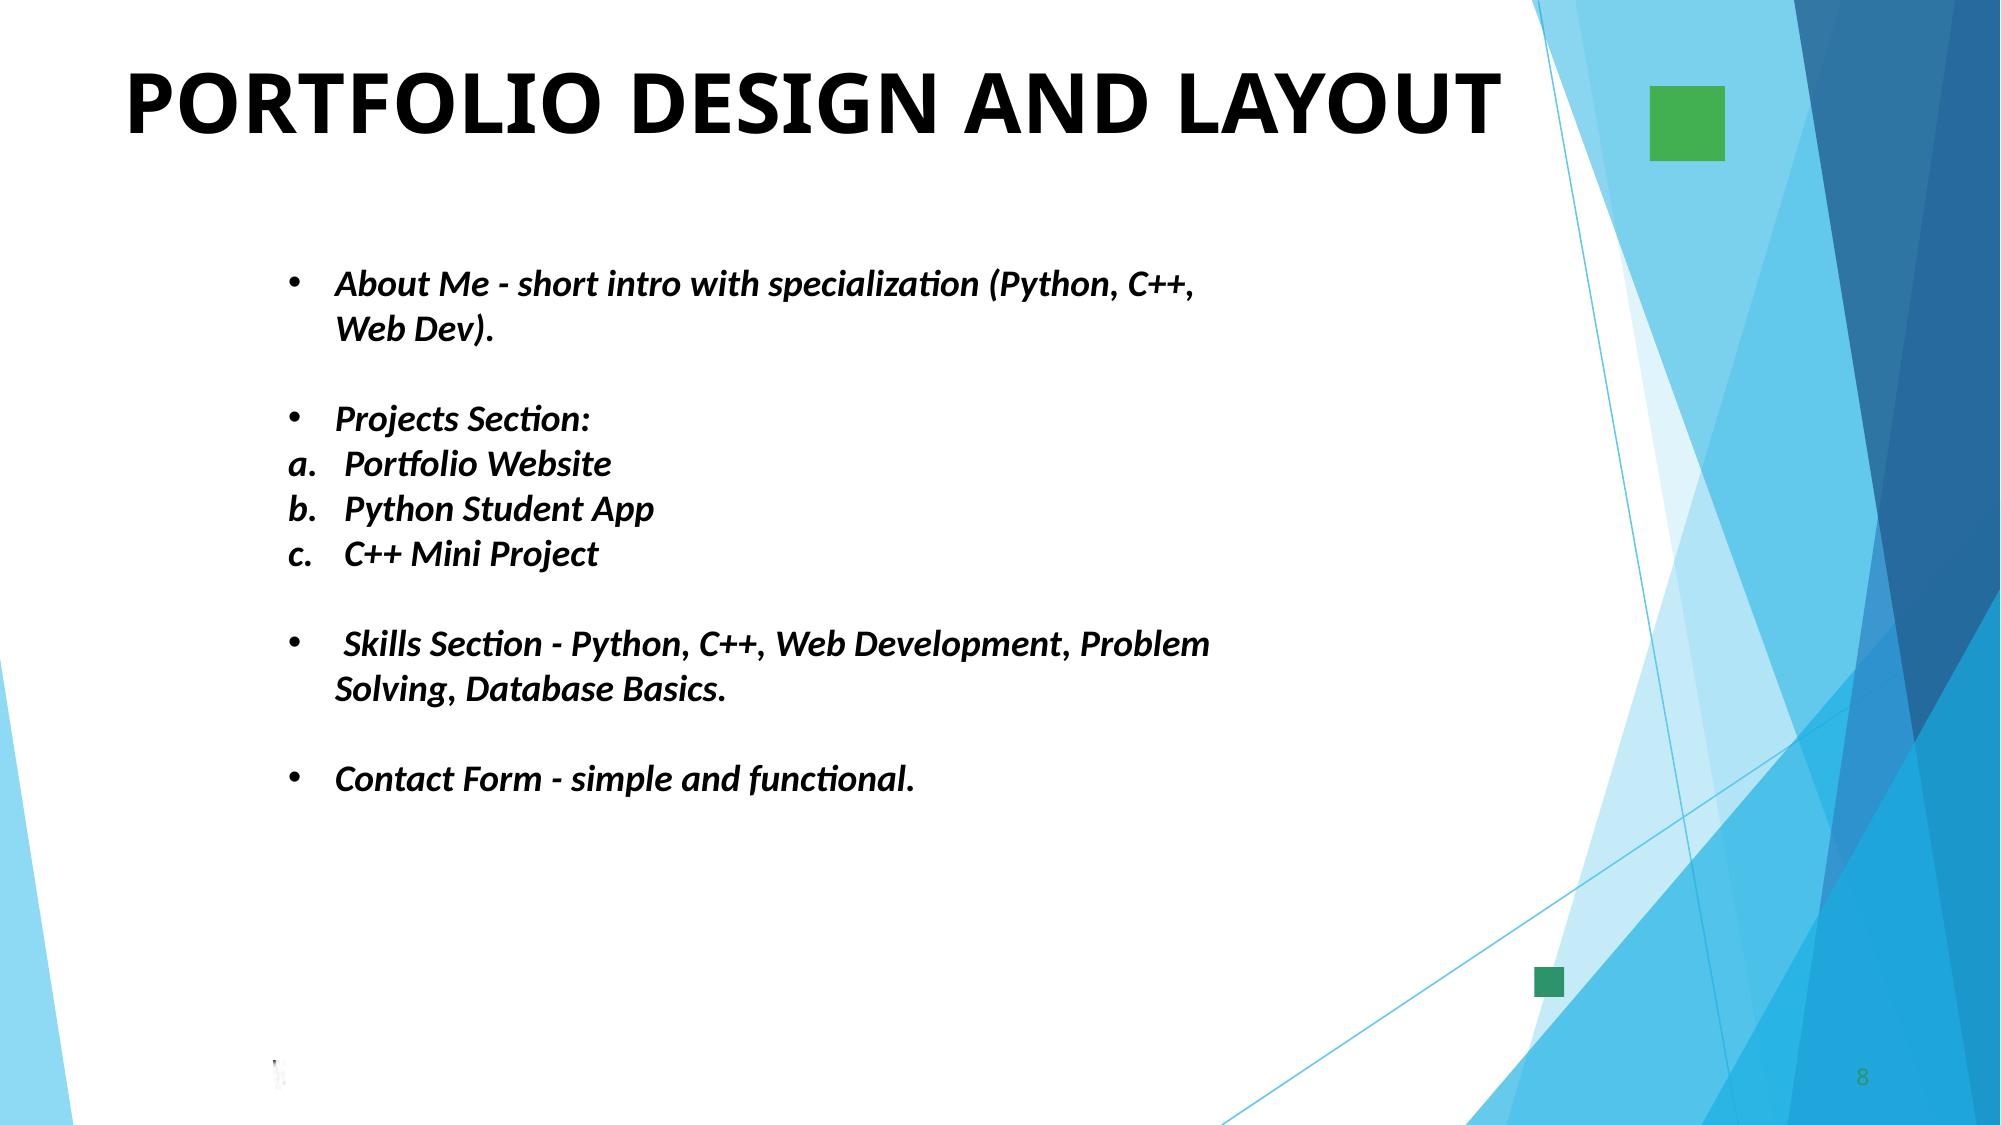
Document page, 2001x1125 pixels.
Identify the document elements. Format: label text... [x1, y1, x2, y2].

picture [273, 1060, 287, 1091]
text_box [1649, 86, 1725, 162]
text_box PORTFOLIO DESIGN AND LAYOUT [121, 47, 1564, 150]
text_box [1534, 967, 1565, 997]
text_box About Me - short intro with specialization (Python, C++, Web Dev). Projects Section: Portfolio Website Python Student App C++ Mini Project Skills Section - Python, C++, Web Development, Problem Solving, Database Basics. Contact Form - simple and functional. [273, 251, 1275, 807]
text_box 8 [1849, 1061, 1888, 1095]
